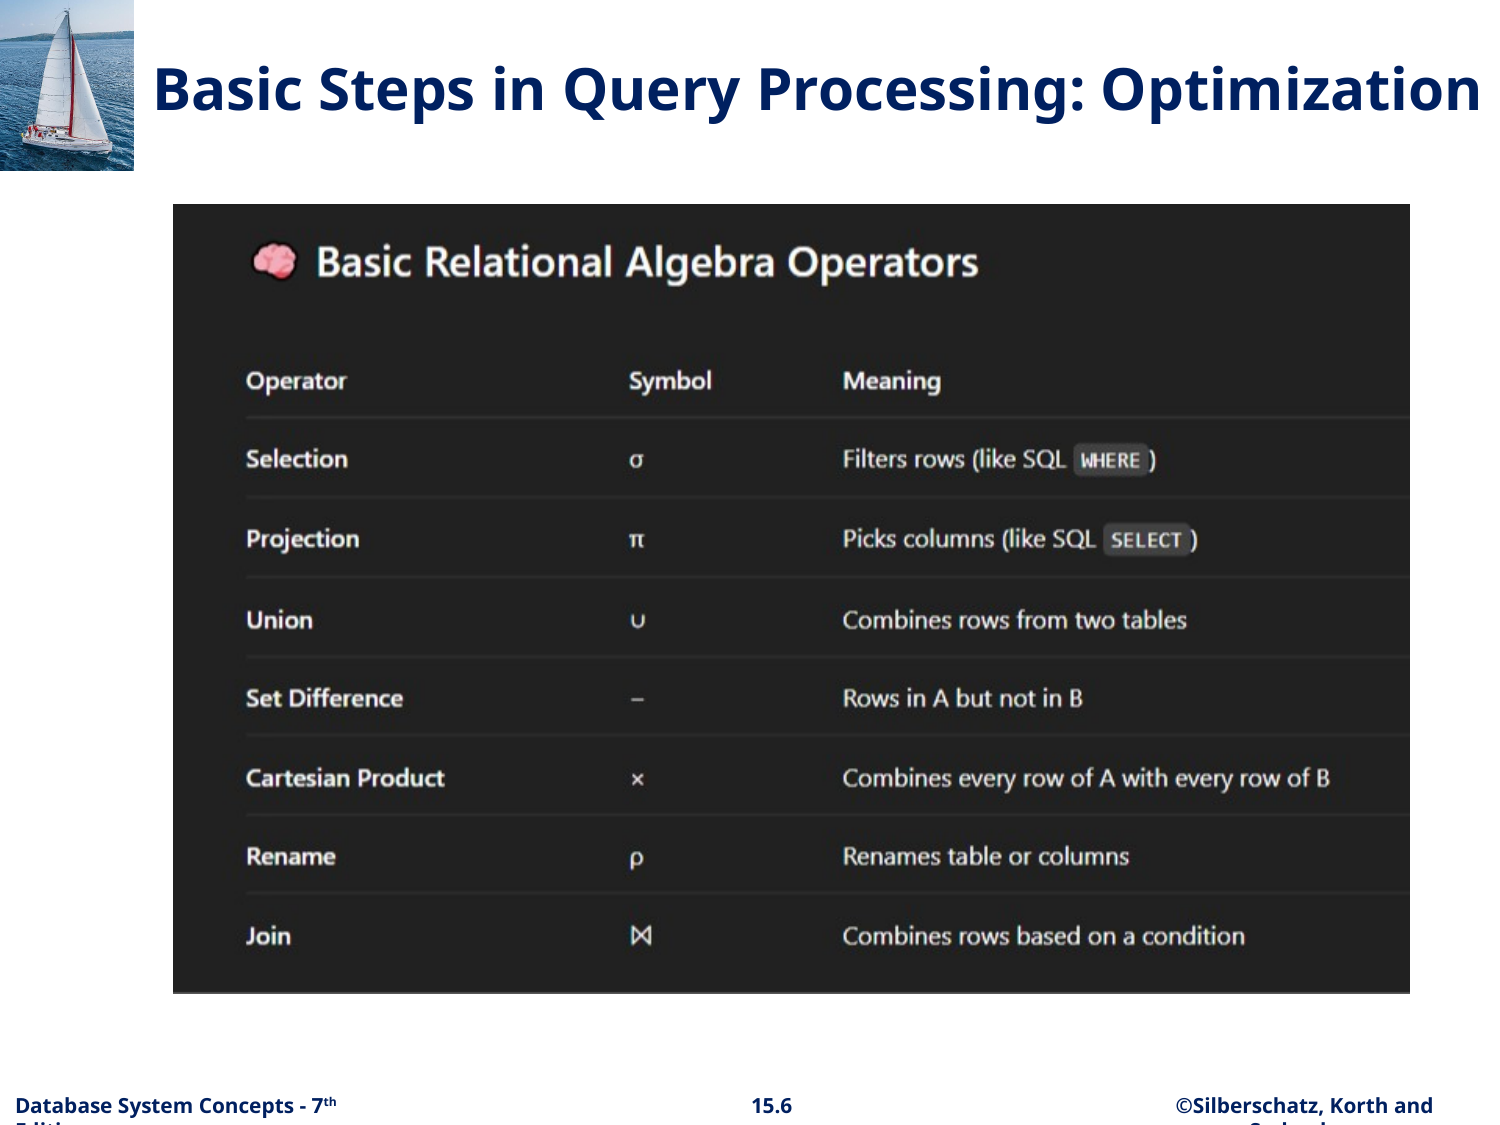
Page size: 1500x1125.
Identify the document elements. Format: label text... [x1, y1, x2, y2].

text_box Basic Steps in Query Processing: Optimization [124, 37, 1500, 138]
picture [173, 203, 1410, 994]
picture [0, 0, 134, 171]
